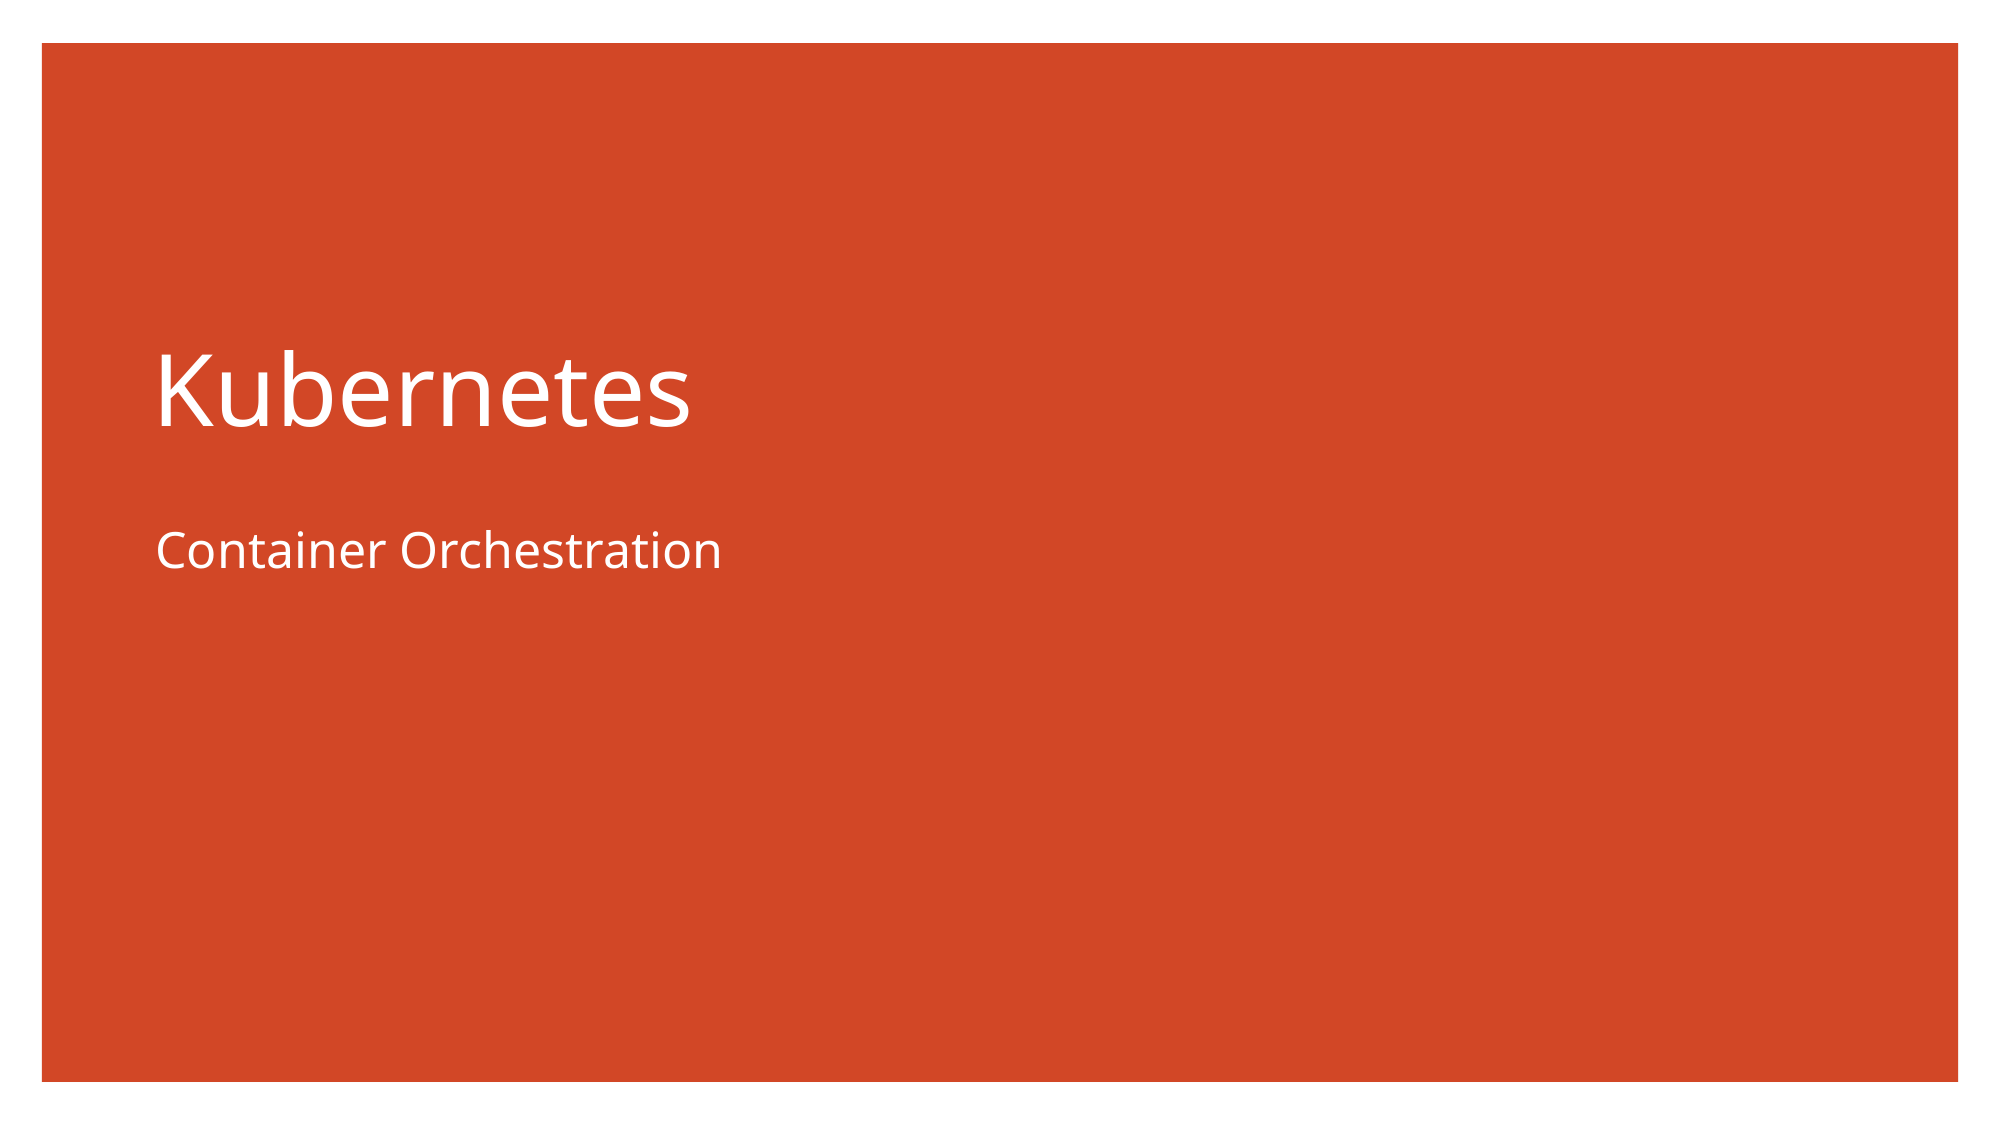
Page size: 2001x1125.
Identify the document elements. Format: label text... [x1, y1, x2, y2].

title Kubernetes [137, 190, 1863, 583]
subtitle Container Orchestration [140, 481, 1713, 668]
